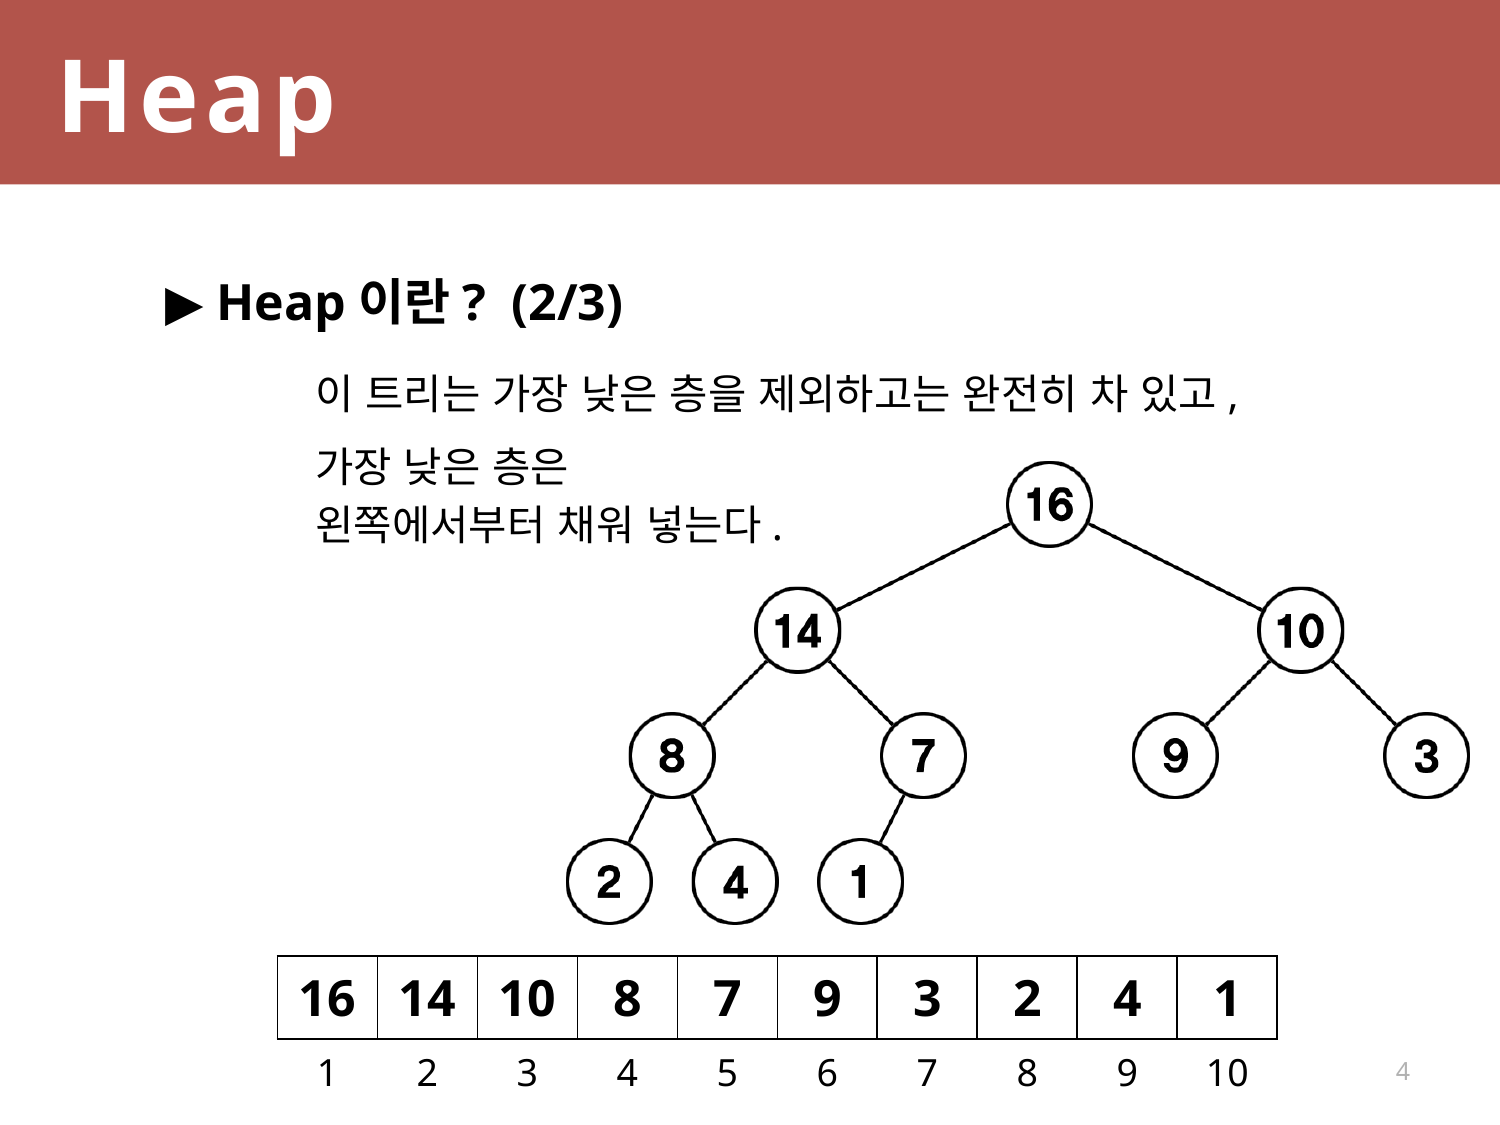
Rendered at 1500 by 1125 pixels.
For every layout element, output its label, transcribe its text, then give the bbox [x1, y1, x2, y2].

table_cell 2 [377, 1040, 477, 1105]
table_header 1 [1178, 974, 1276, 1038]
table_header 10 [478, 957, 577, 1038]
table_cell 9 [1077, 1040, 1177, 1105]
picture [525, 420, 1500, 966]
slide_number 4 [1277, 1042, 1425, 1103]
text_box ▶ Heap이란? (2/3) 이 트리는 가장 낮은 층을 제외하고는 완전히 차 있고, 가장 낮은 층은 왼쪽에서부터 채워 넣는다. [74, 262, 1425, 1005]
table_header 9 [778, 974, 876, 1038]
table_cell 4 [577, 1040, 677, 1105]
table_cell 3 [477, 1040, 577, 1105]
table_header 4 [1078, 974, 1176, 1038]
table_header 3 [878, 974, 976, 1038]
text_box Heap [41, 0, 1459, 185]
table_header 8 [578, 974, 677, 1038]
table_cell 8 [977, 1040, 1077, 1105]
table_header 7 [678, 974, 777, 1038]
table_header 14 [378, 957, 477, 1038]
table_cell 1 [278, 1040, 377, 1105]
table_cell 10 [1177, 1040, 1277, 1105]
table_cell 5 [677, 1040, 777, 1105]
table_header 16 [278, 957, 377, 1038]
table_header 2 [978, 974, 1076, 1038]
table_cell 7 [877, 1040, 977, 1105]
table_cell 6 [777, 1040, 877, 1105]
